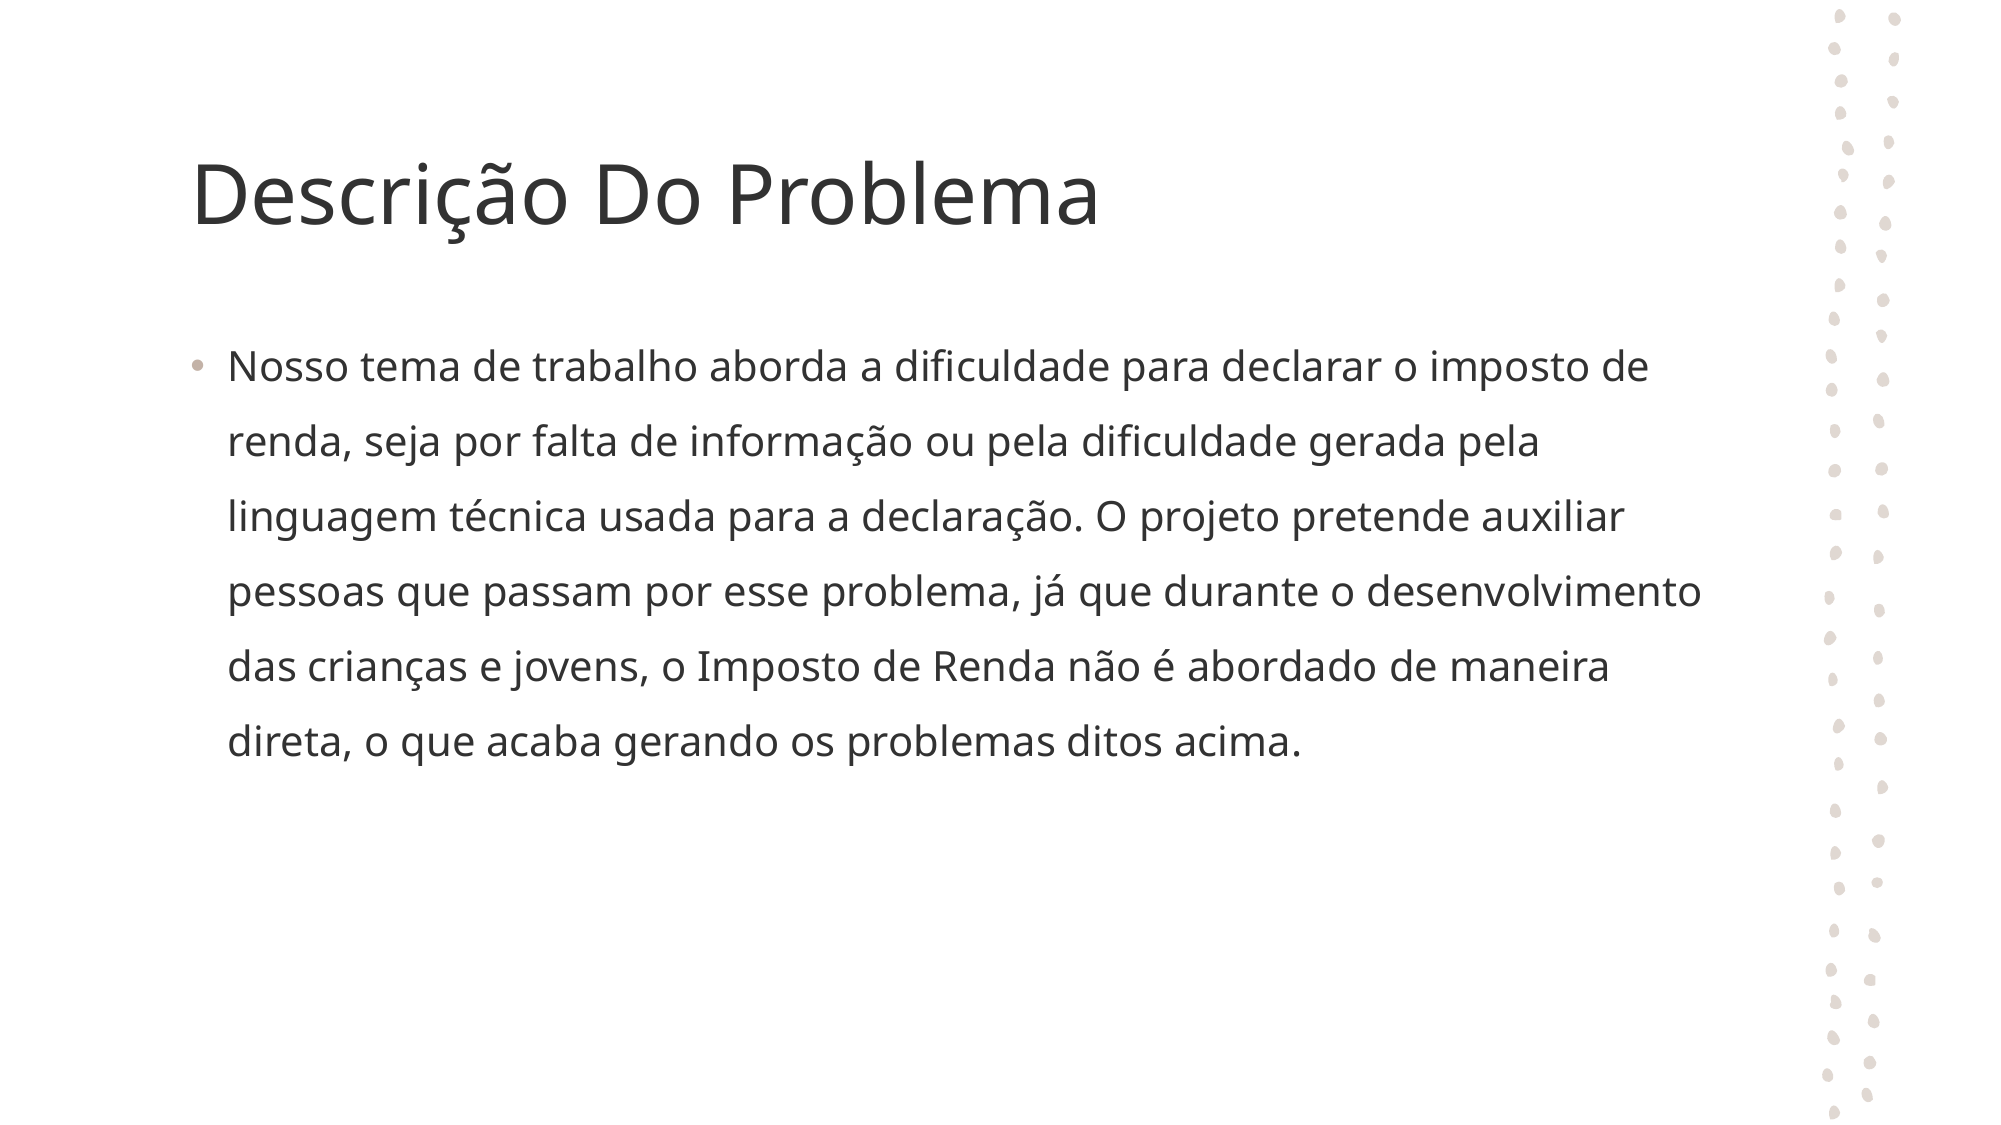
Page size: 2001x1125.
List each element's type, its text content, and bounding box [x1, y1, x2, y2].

list Nosso tema de trabalho aborda a dificuldade para declarar o imposto de renda, seja por falta de informação ou pela dificuldade gerada pela linguagem técnica usada para a declaração. O projeto pretende auxiliar pessoas que passam por esse problema, já que durante o desenvolvimento das crianças e jovens, o Imposto de Renda não é abordado de maneira direta, o que acaba gerando os problemas ditos acima. [175, 307, 1756, 1022]
title Descrição Do Problema [175, 82, 1756, 300]
